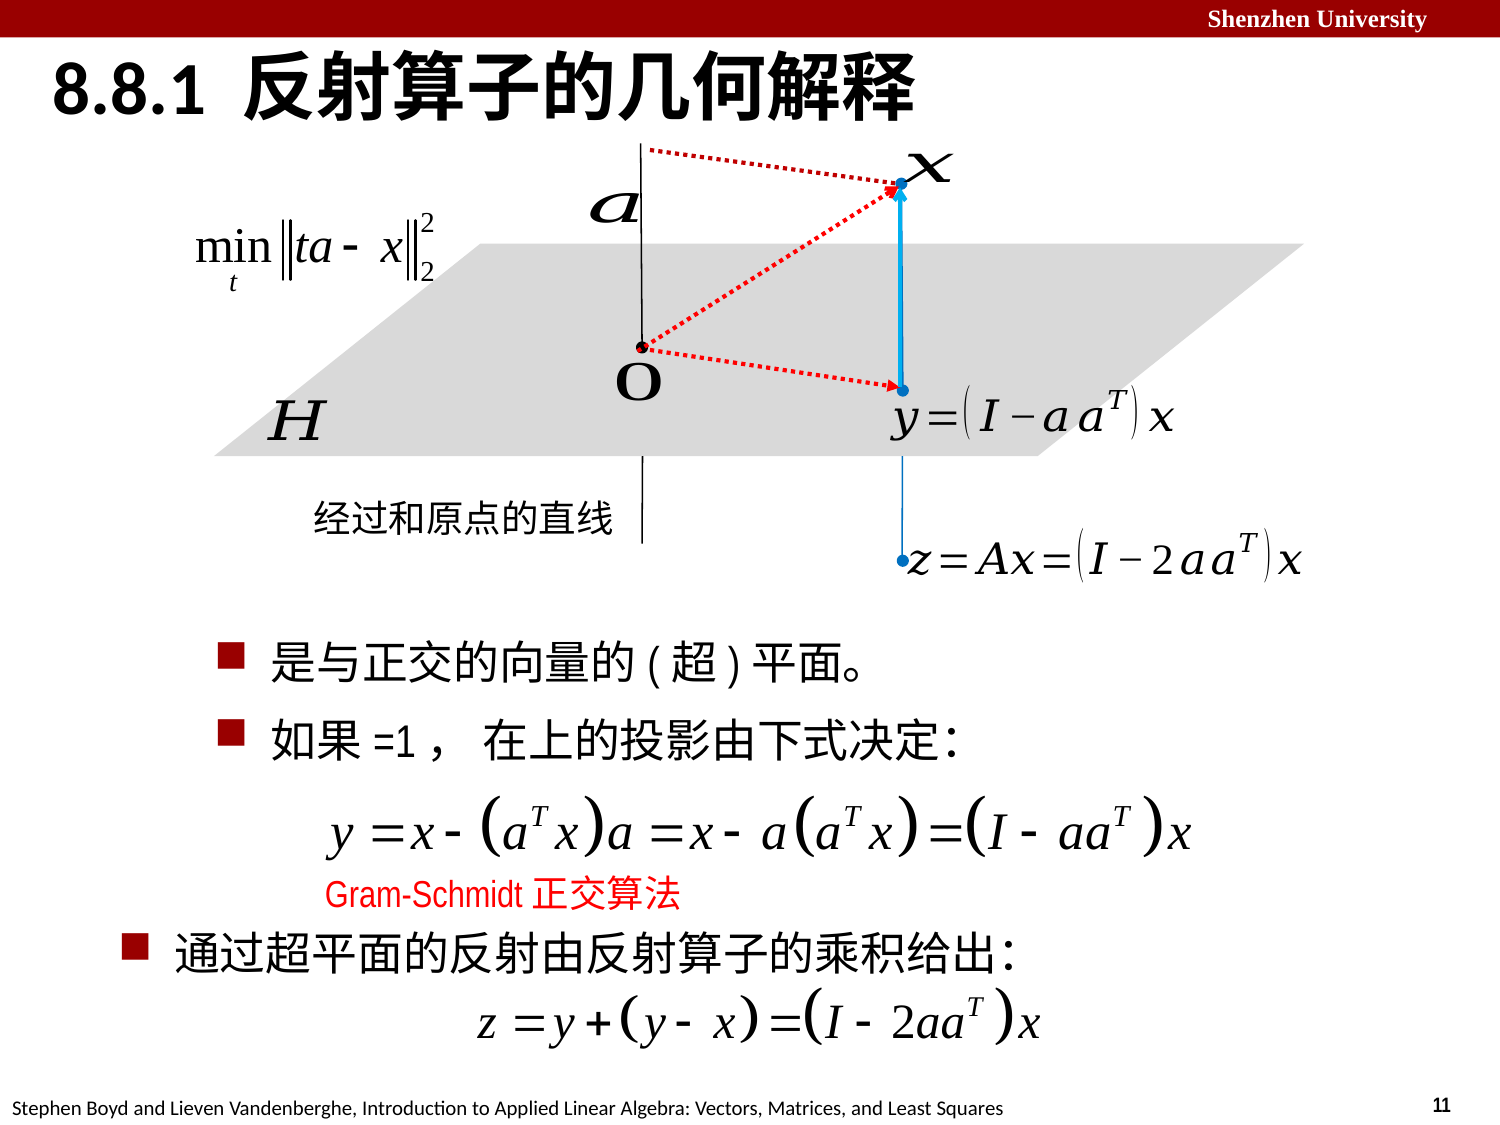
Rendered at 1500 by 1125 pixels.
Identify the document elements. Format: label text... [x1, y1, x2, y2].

text_box Gram-Schmidt正交算法 [310, 862, 697, 923]
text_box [649, 149, 898, 184]
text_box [187, 199, 446, 305]
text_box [213, 134, 1306, 587]
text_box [649, 349, 895, 388]
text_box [317, 788, 1202, 886]
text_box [637, 186, 895, 352]
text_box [467, 980, 1052, 1072]
text_box 8.8.1 反射算子的几何解释 [37, 37, 1482, 131]
